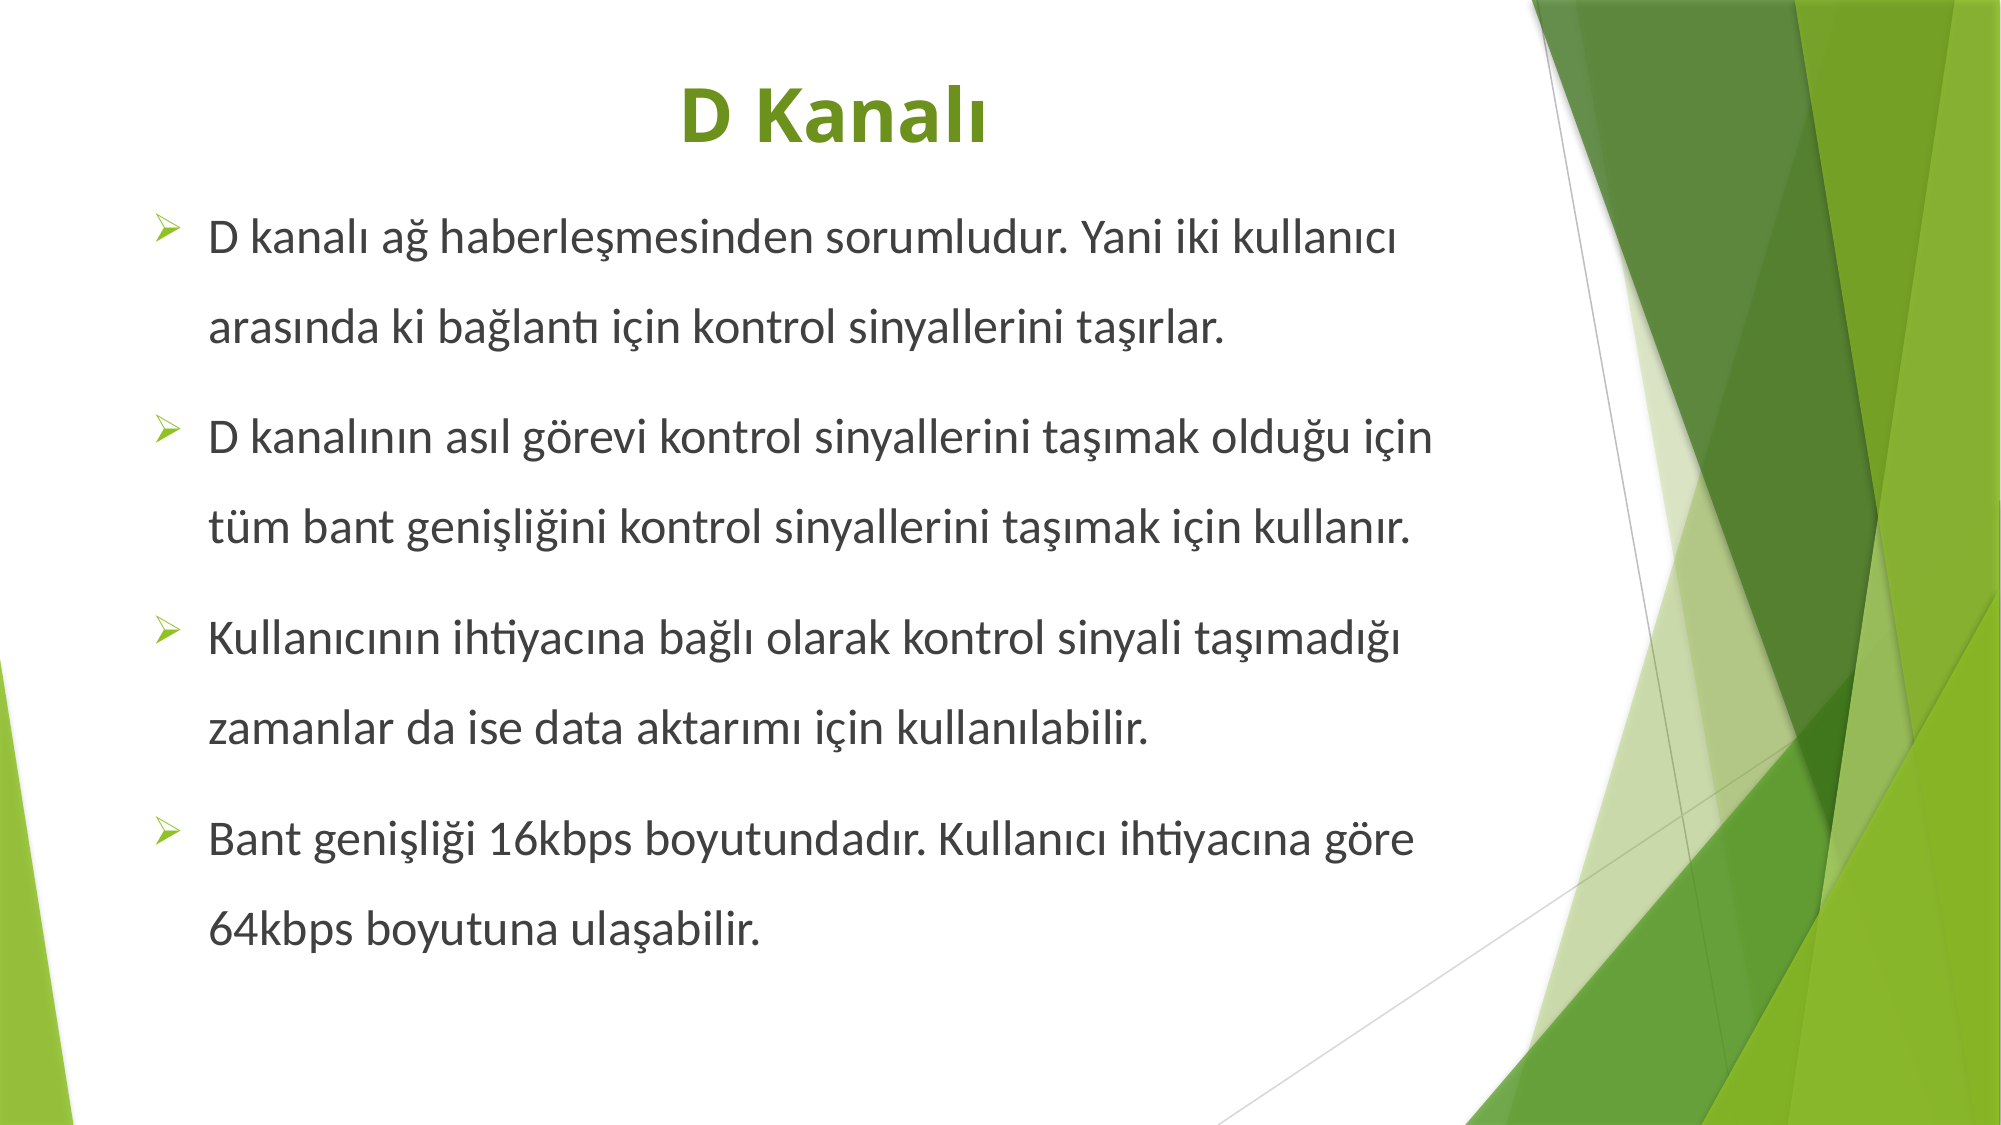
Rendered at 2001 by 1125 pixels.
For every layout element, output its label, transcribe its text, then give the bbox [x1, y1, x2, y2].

list D kanalı ağ haberleşmesinden sorumludur. Yani iki kullanıcı arasında ki bağlantı için kontrol sinyallerini taşırlar. D kanalının asıl görevi kontrol sinyallerini taşımak olduğu için tüm bant genişliğini kontrol sinyallerini taşımak için kullanır. Kullanıcının ihtiyacına bağlı olarak kontrol sinyali taşımadığı zamanlar da ise data aktarımı için kullanılabilir. Bant genişliği 16kbps boyutundadır. Kullanıcı ihtiyacına göre 64kbps boyutuna ulaşabilir. [137, 165, 1531, 960]
title D Kanalı [137, 59, 1531, 165]
